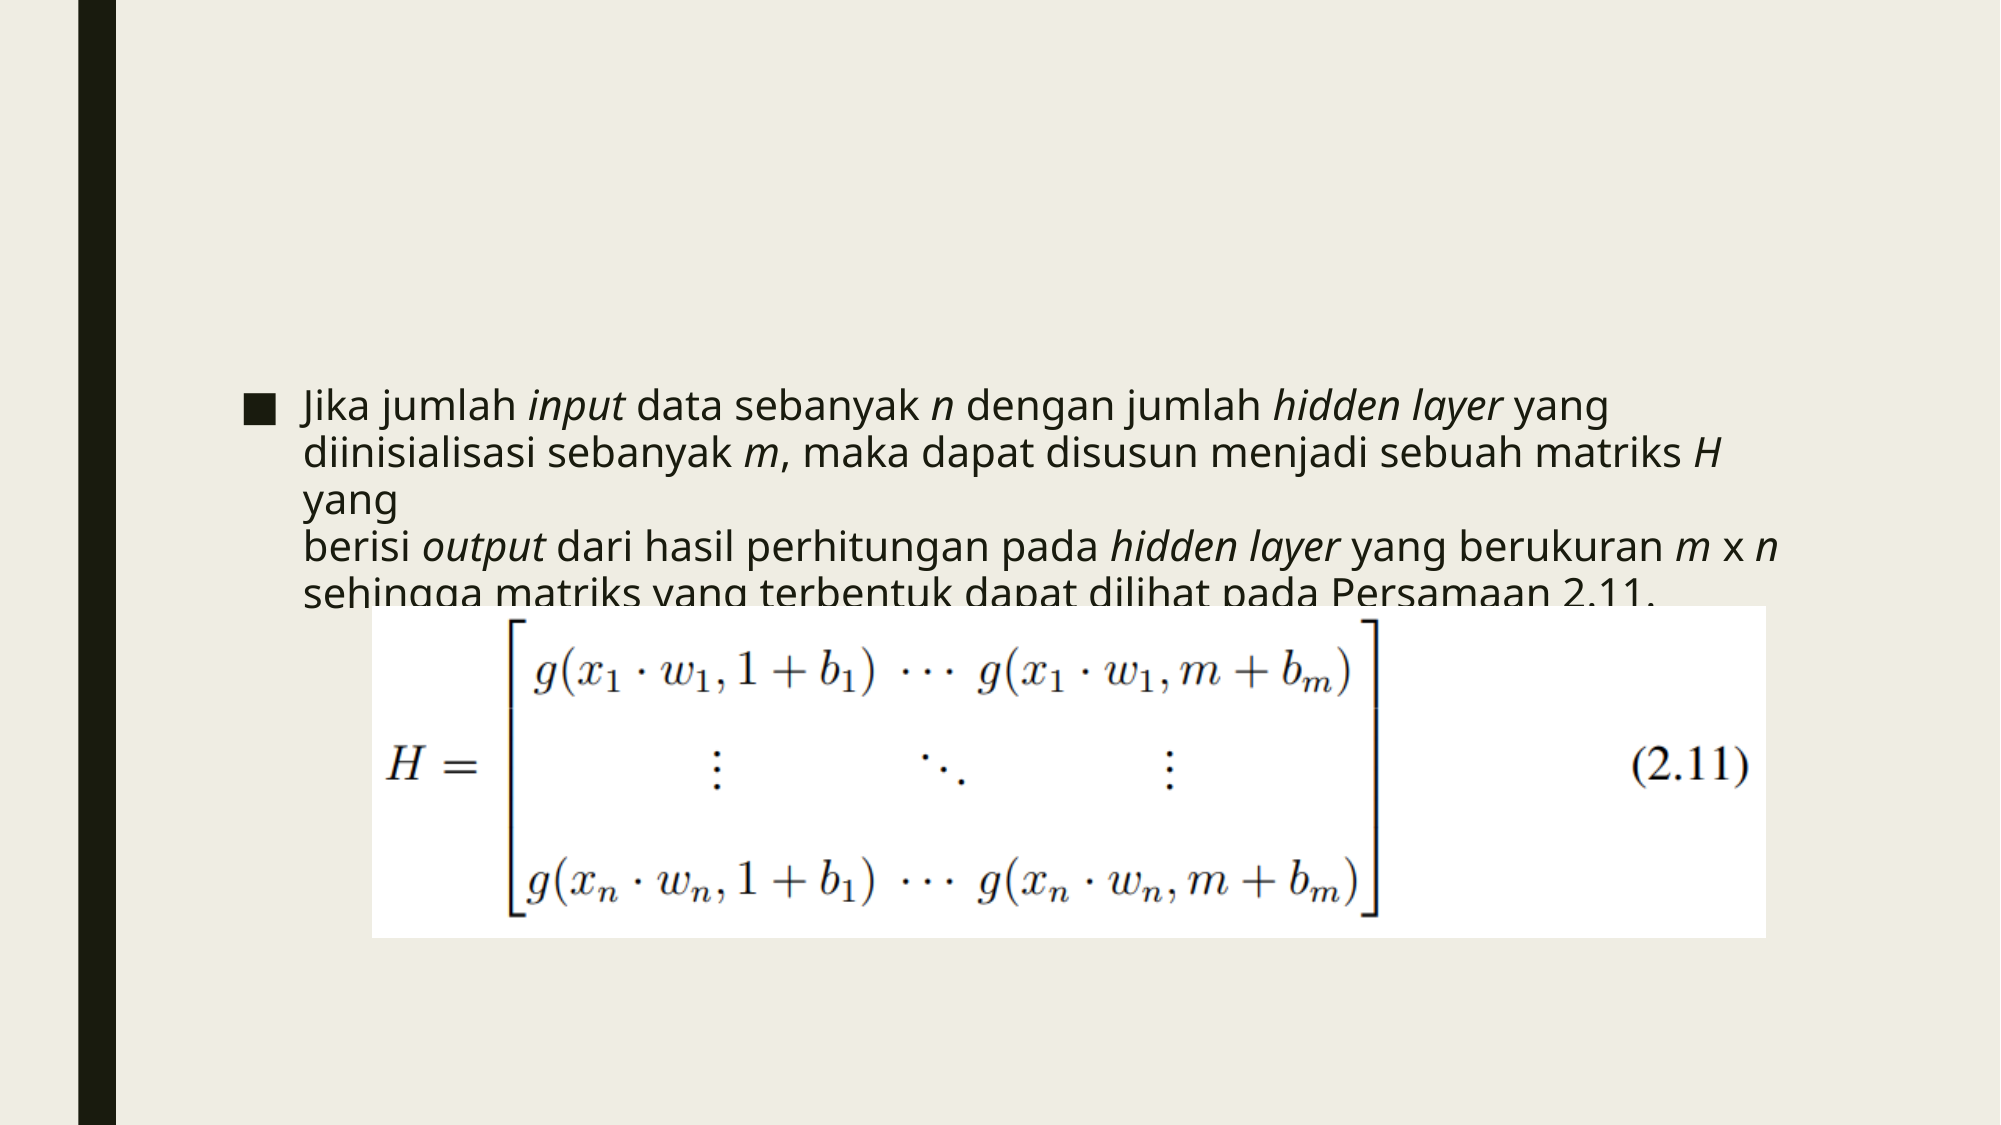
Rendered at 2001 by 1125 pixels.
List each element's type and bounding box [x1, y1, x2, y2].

picture [372, 606, 1766, 938]
list [225, 375, 1800, 963]
